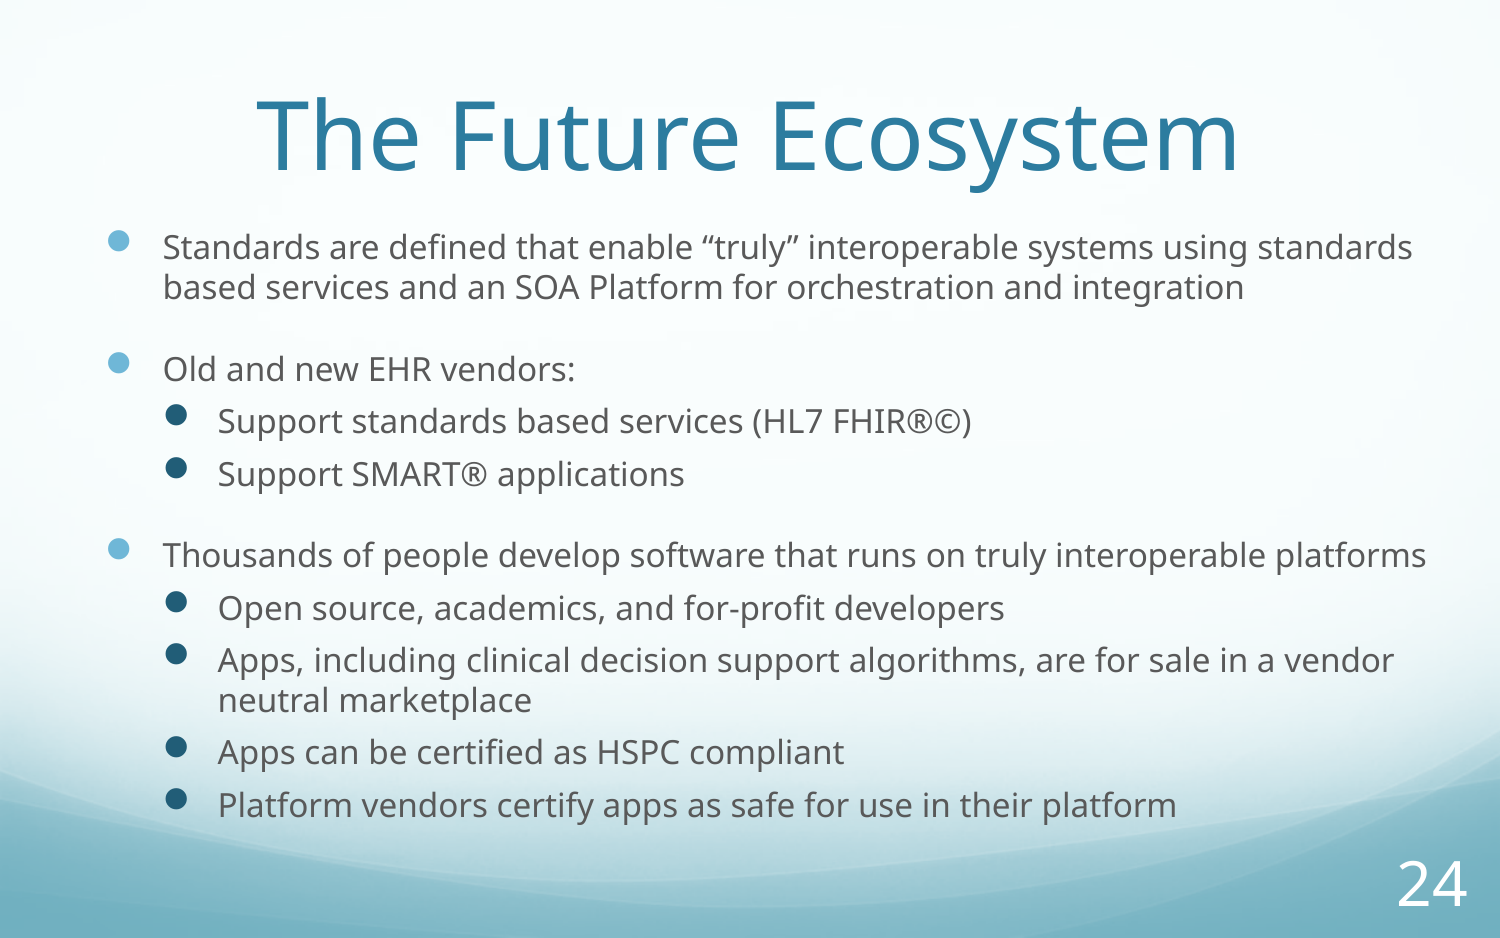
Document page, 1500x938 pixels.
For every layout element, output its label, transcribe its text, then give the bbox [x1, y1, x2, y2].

list Standards are defined that enable “truly” interoperable systems using standards based services and an SOA Platform for orchestration and integration Old and new EHR vendors: Support standards based services (HL7 FHIR®©) Support SMART® applications Thousands of people develop software that runs on truly interoperable platforms Open source, academics, and for-profit developers Apps, including clinical decision support algorithms, are for sale in a vendor neutral marketplace Apps can be certified as HSPC compliant Platform vendors certify apps as safe for use in their platform [90, 218, 1458, 813]
title The Future Ecosystem [90, 14, 1410, 198]
text_box 24 [1369, 837, 1481, 926]
